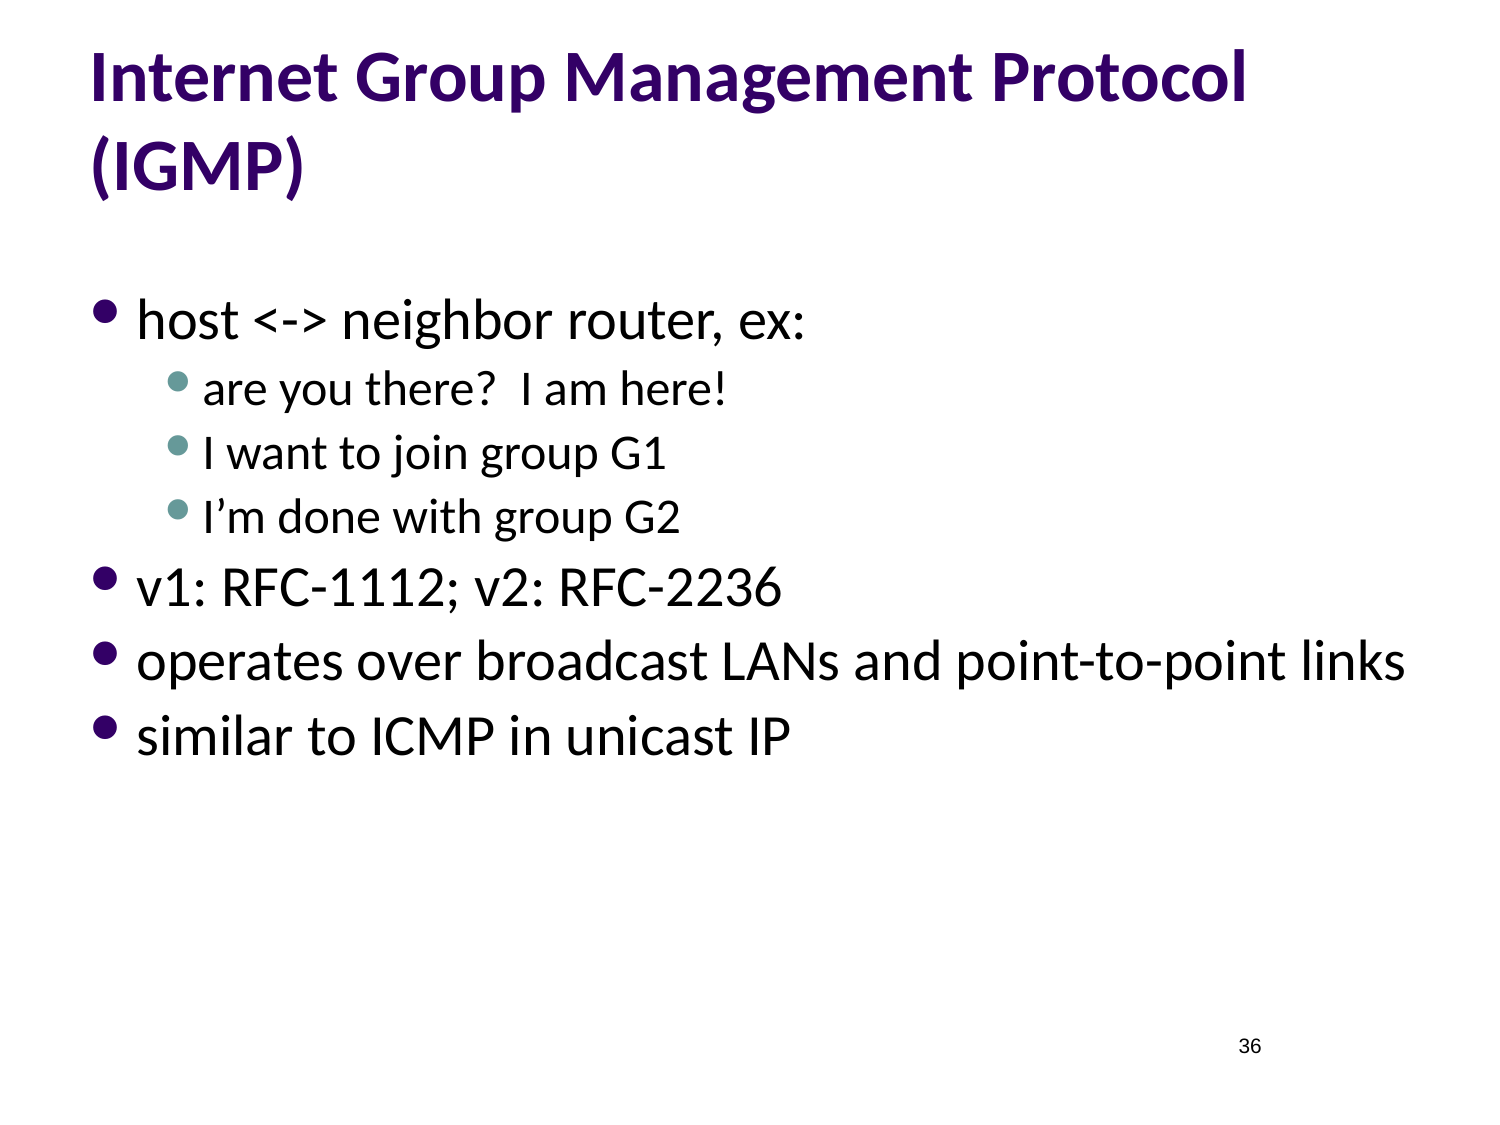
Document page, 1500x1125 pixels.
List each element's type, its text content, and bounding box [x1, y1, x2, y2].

title Internet Group Management Protocol (IGMP) [75, 20, 1425, 213]
list host <-> neighbor router, ex: are you there? I am here! I want to join group G1 I’m done with group G2 v1: RFC-1112; v2: RFC-2236 operates over broadcast LANs and point-to-point links similar to ICMP in unicast IP [75, 282, 1425, 1006]
slide_number 36 [1074, 1024, 1426, 1101]
